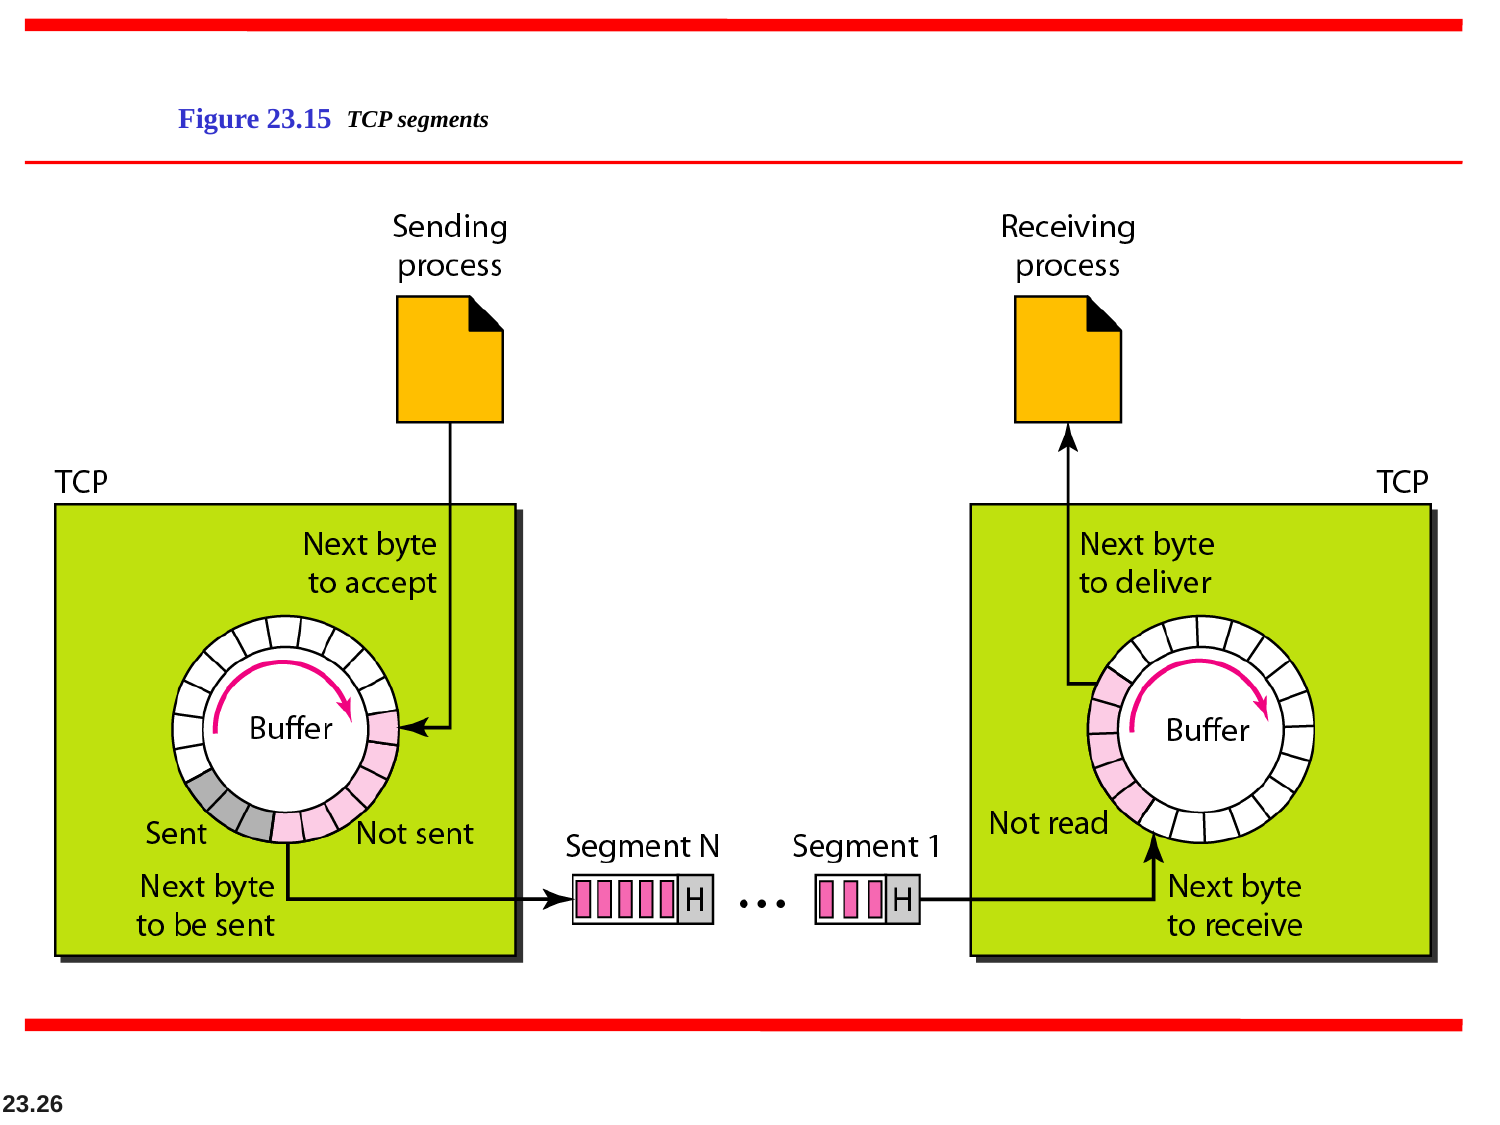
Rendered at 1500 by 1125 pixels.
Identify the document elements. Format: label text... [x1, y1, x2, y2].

text_box Figure 23.15 TCP segments [163, 62, 505, 142]
slide_number 23.26 [0, 1050, 300, 1125]
picture [54, 209, 1438, 963]
